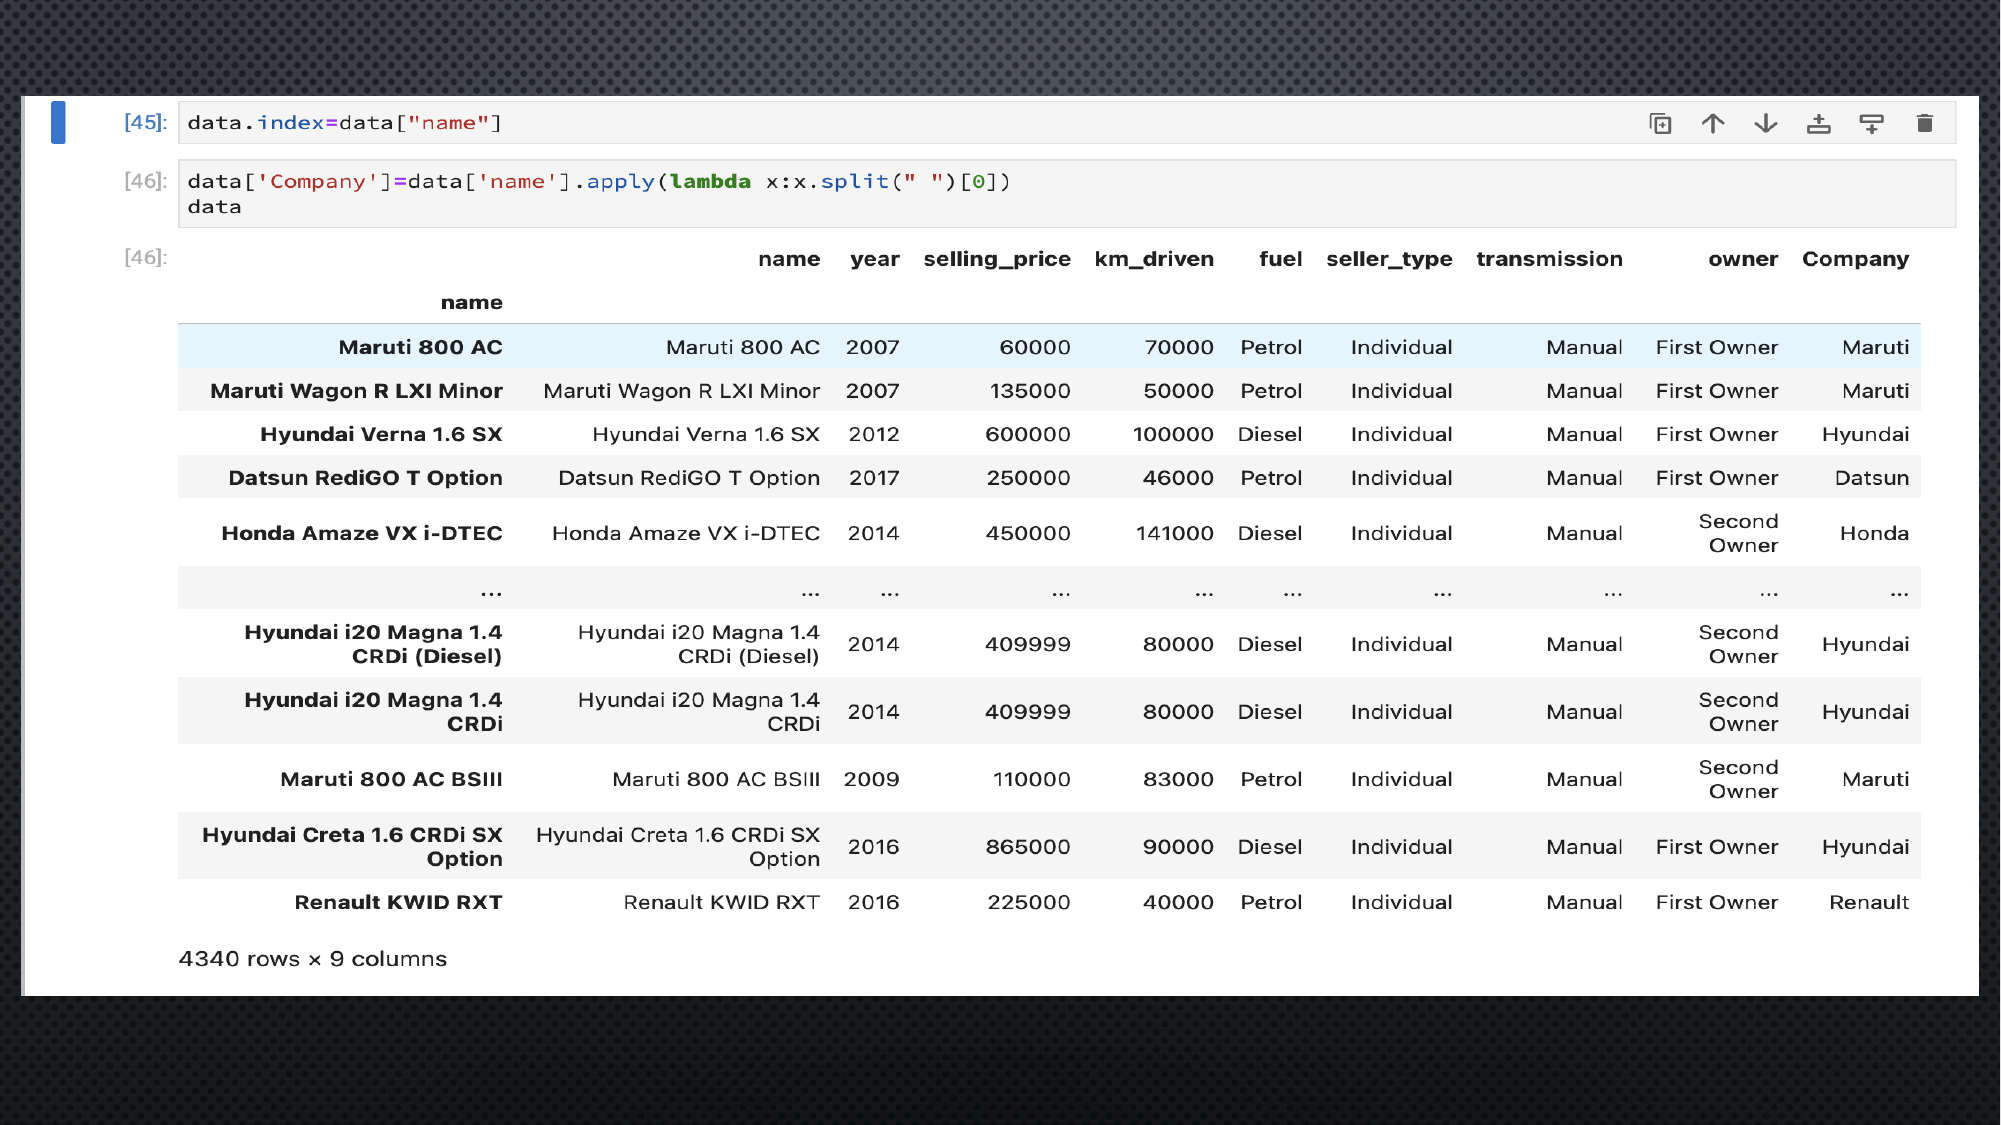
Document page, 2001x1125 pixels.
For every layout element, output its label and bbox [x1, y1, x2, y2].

picture [21, 95, 1979, 997]
